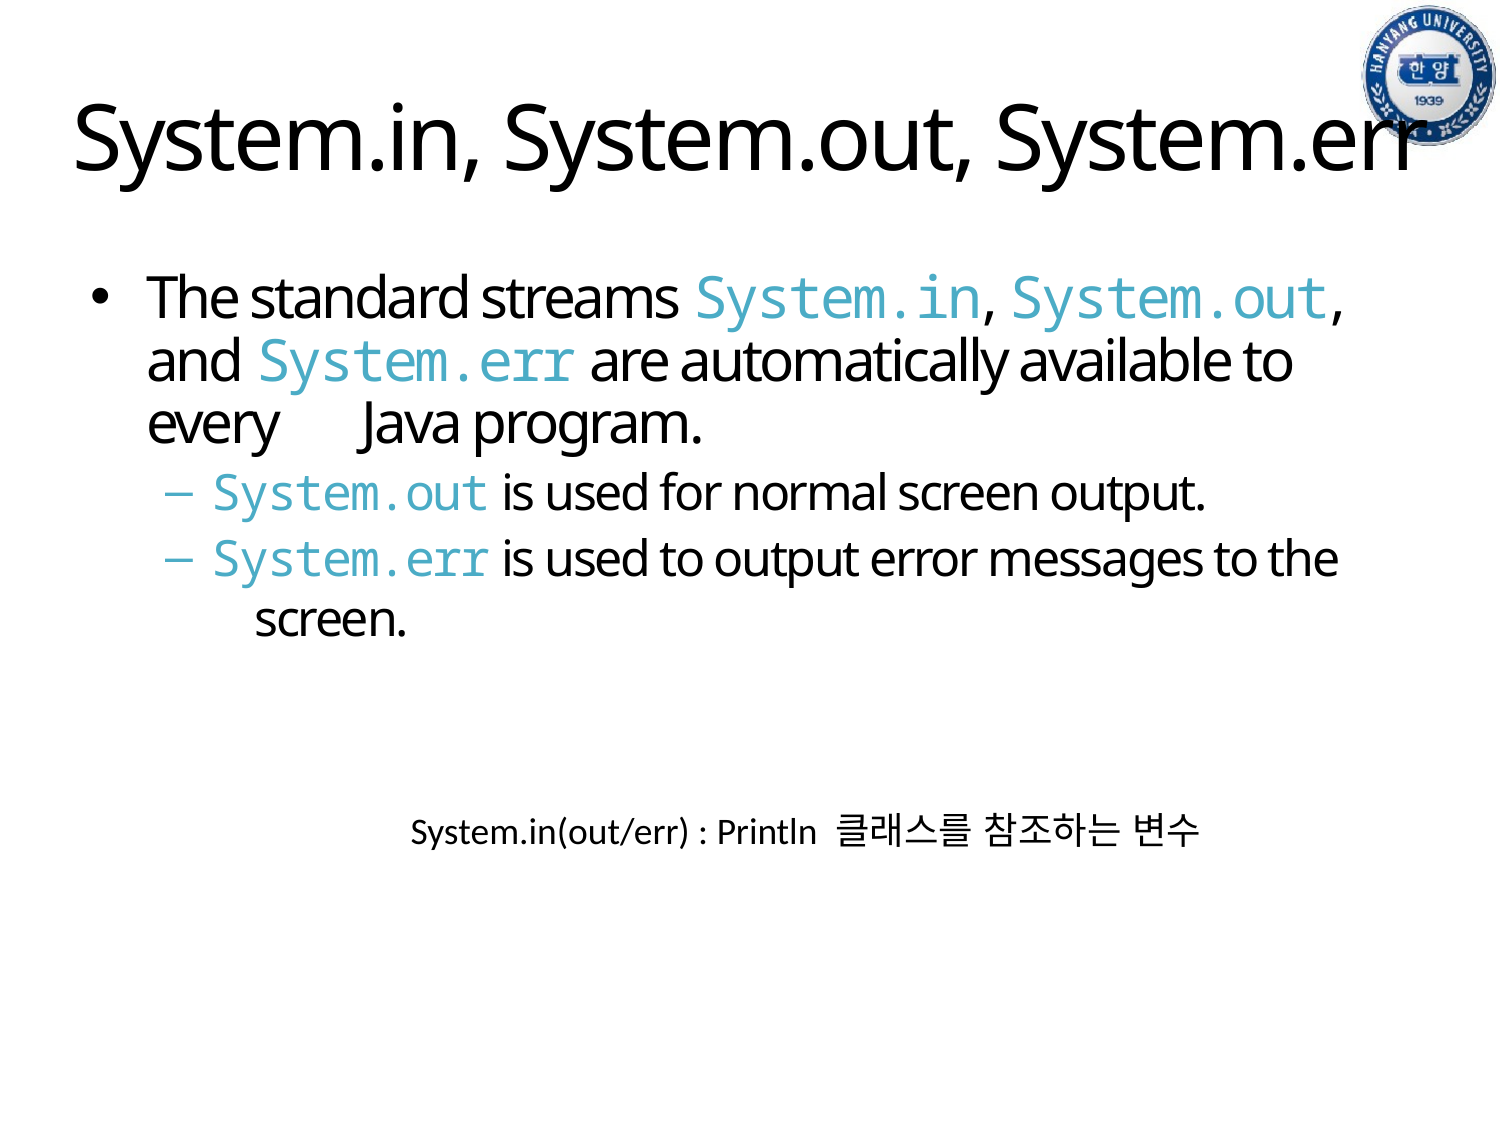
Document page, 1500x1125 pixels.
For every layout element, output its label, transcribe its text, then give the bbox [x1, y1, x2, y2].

text_box System.in(out/err) : Println 클래스를 참조하는 변수 [387, 799, 1275, 860]
picture [1359, 0, 1500, 76]
text_box The standard streams System.in, System.out, and System.err are automatically available to every Java program. System.out is used for normal screen output. System.err is used to output error messages to the screen. [87, 257, 1400, 647]
title System.in, System.out, System.err [0, 76, 1500, 267]
